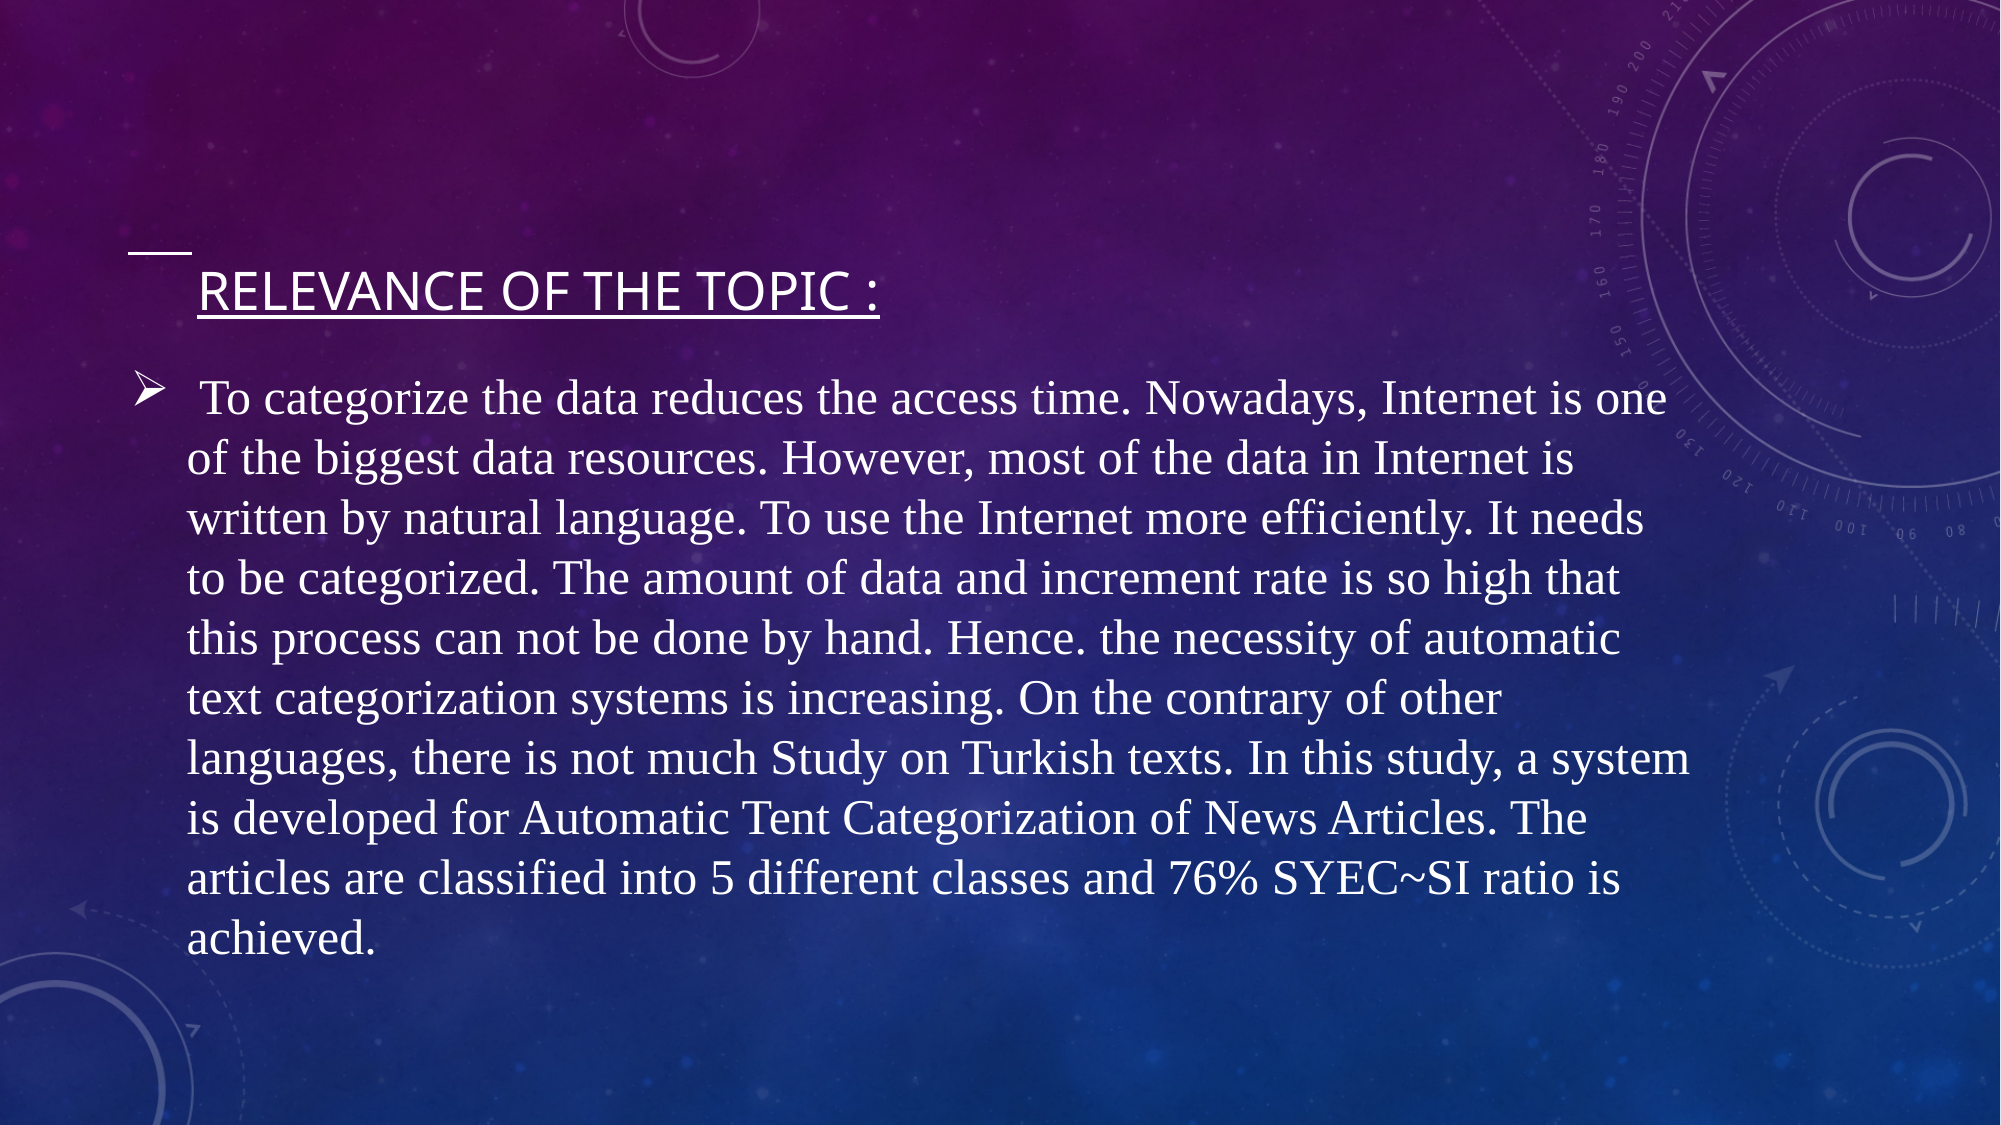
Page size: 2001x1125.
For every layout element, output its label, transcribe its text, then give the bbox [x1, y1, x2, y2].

list To categorize the data reduces the access time. Nowadays, Internet is one of the biggest data resources. However, most of the data in Internet is written by natural language. To use the Internet more efficiently. It needs to be categorized. The amount of data and increment rate is so high that this process can not be done by hand. Hence. the necessity of automatic text categorization systems is increasing. On the contrary of other languages, there is not much Study on Turkish texts. In this study, a system is developed for Automatic Tent Categorization of News Articles. The articles are classified into 5 different classes and 76% SYEC~SI ratio is achieved. [115, 350, 1712, 980]
title RELEVANCE OF THE TOPIC : [112, 99, 1693, 330]
picture [0, 0, 2001, 1125]
